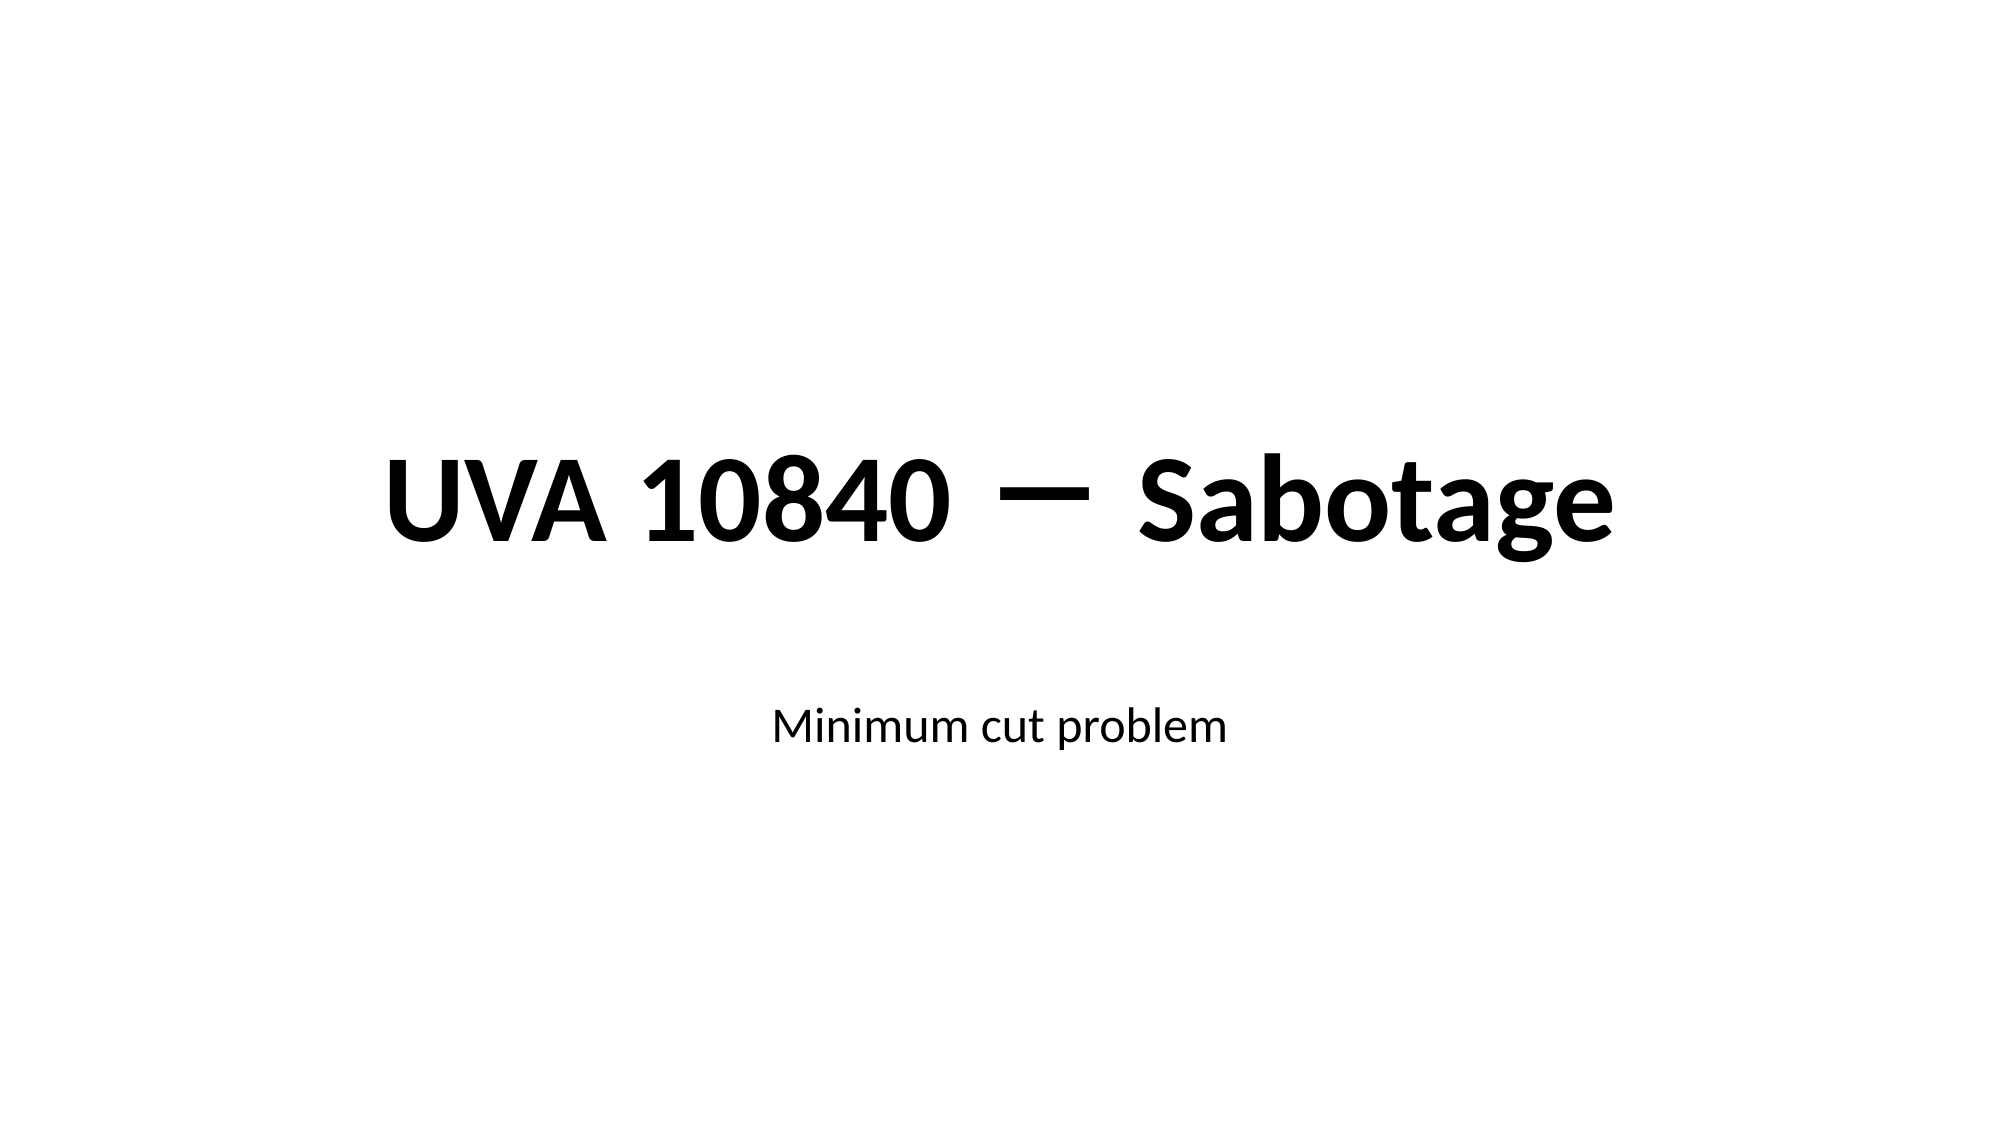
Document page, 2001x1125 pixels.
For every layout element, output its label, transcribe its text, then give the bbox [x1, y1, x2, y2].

title UVA 10840－Sabotage [249, 184, 1750, 576]
subtitle Minimum cut problem [249, 590, 1750, 863]
